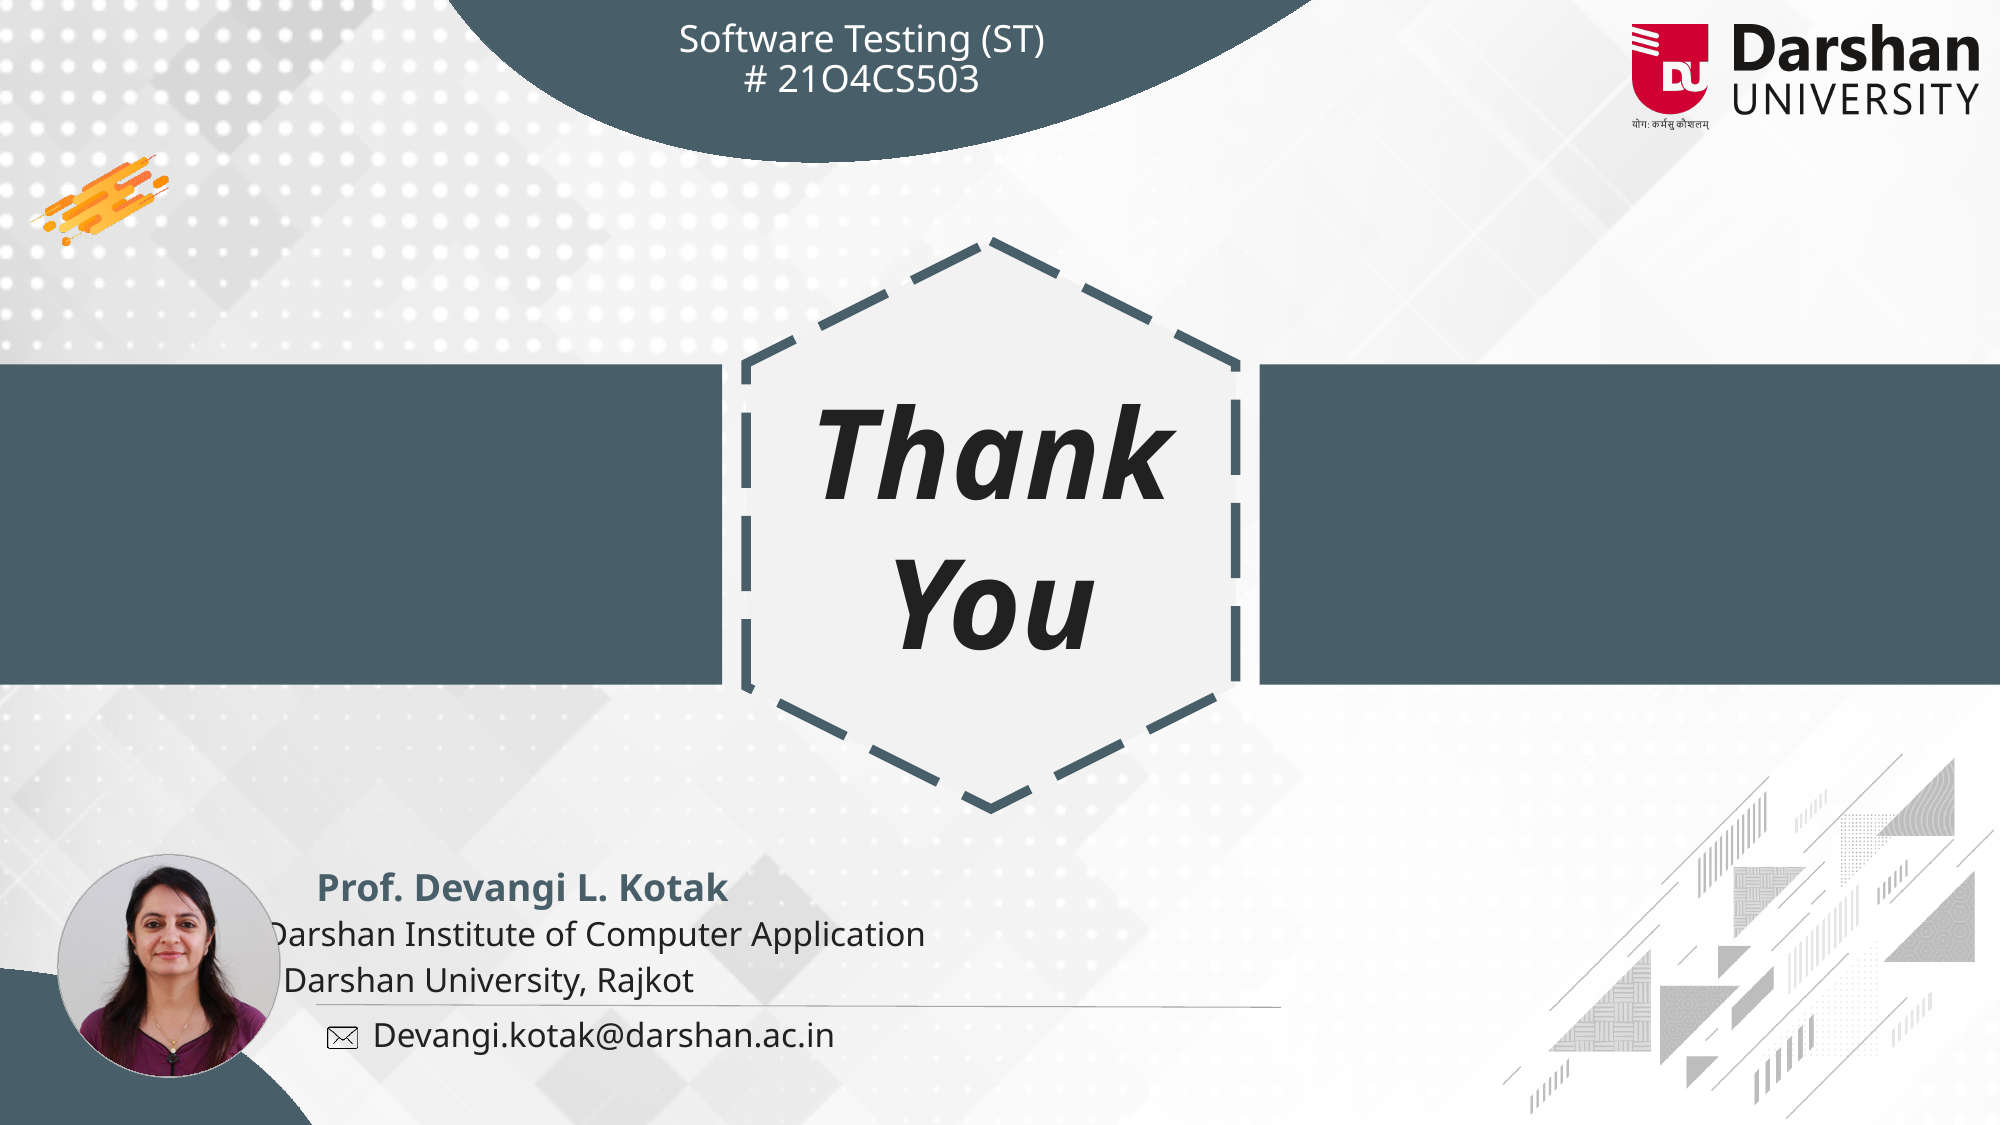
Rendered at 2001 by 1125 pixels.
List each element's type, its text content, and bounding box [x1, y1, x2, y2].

picture [10, 137, 189, 265]
picture [1632, 24, 1979, 130]
text_box Software Testing (ST) # 21O4CS503 [480, 0, 1244, 121]
picture [57, 854, 280, 1077]
picture [327, 1022, 357, 1053]
list Devangi.kotak@darshan.ac.in [357, 1013, 971, 1061]
list Prof. Devangi L. Kotak [301, 865, 1217, 913]
